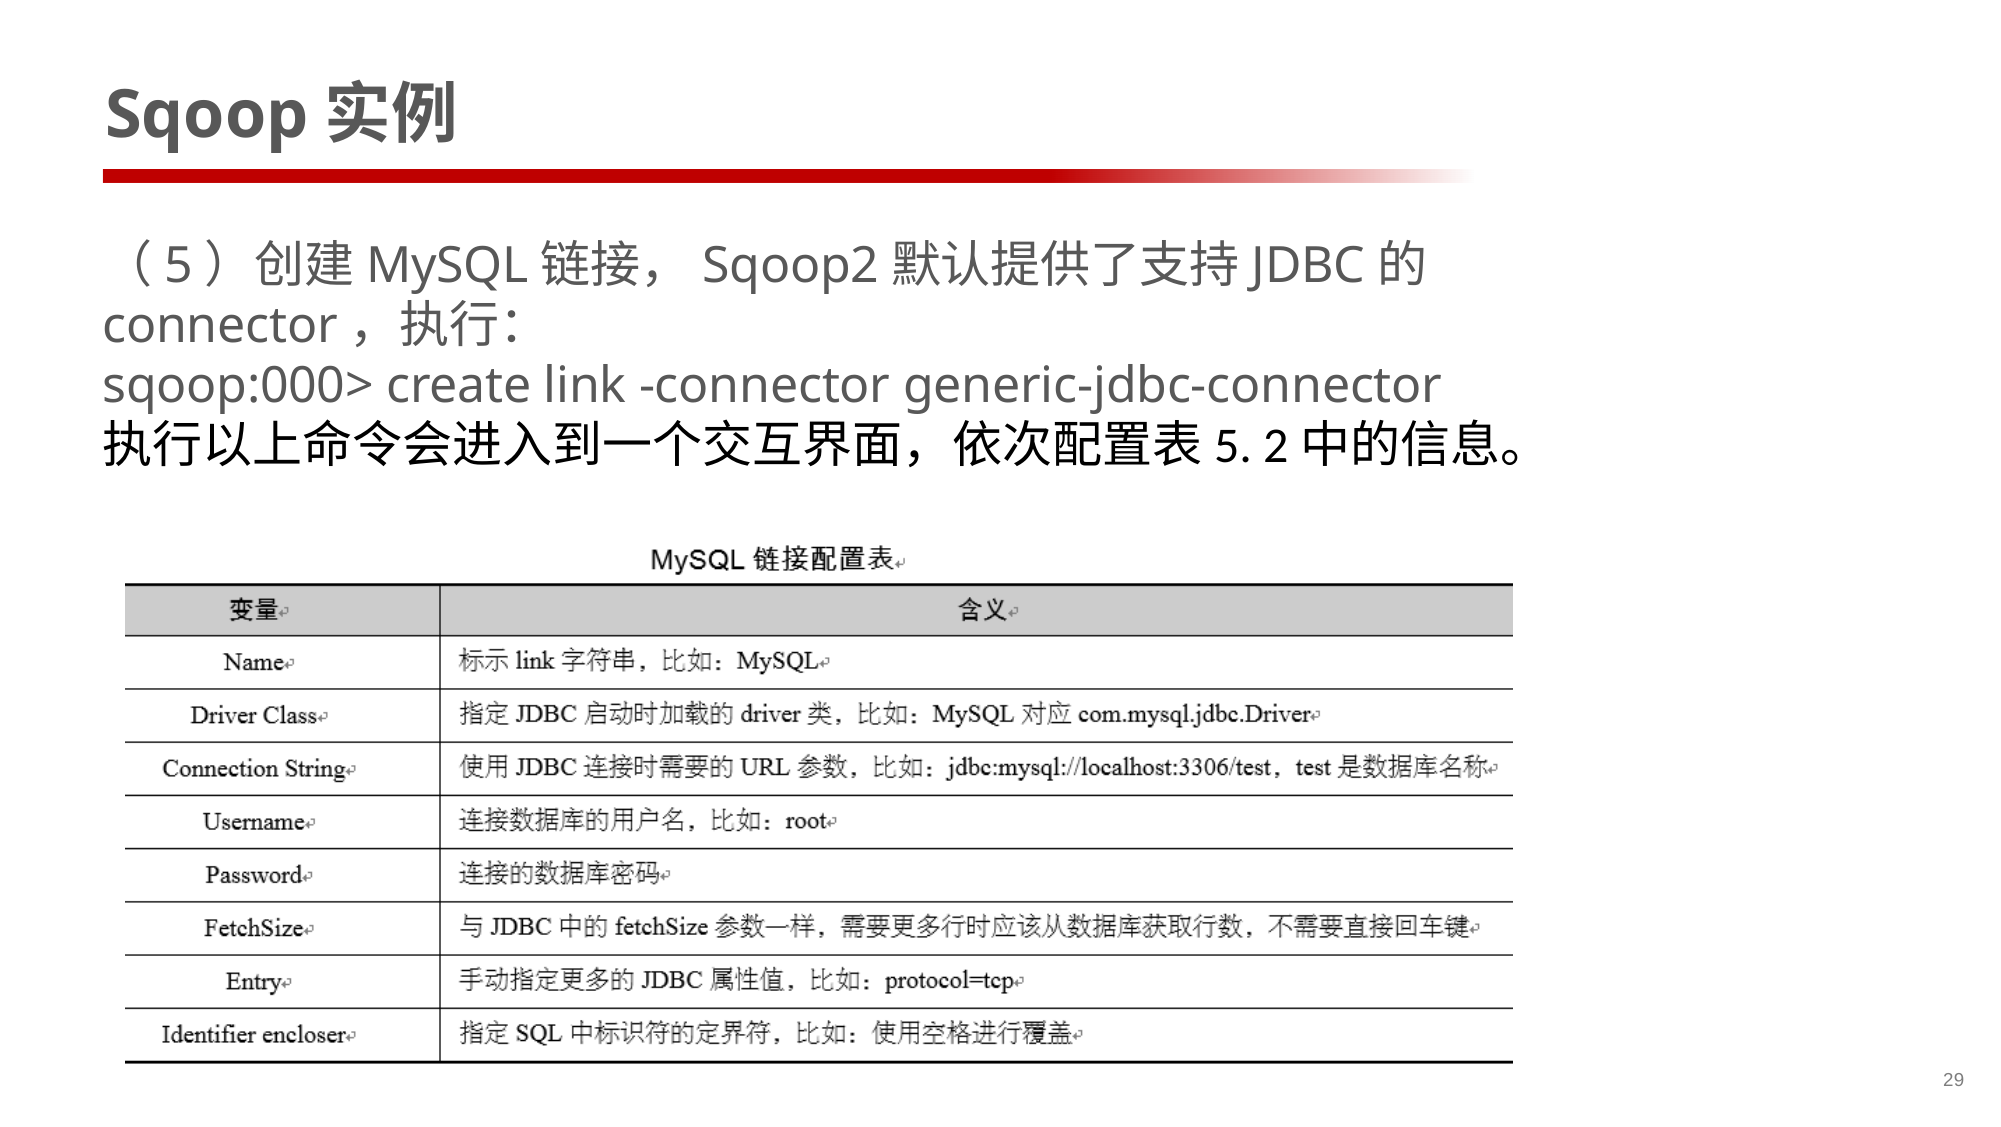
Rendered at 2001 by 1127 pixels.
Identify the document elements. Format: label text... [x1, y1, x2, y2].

text_box [102, 169, 1474, 183]
text_box （5）创建MySQL链接，Sqoop2默认提供了支持JDBC的connector，执行： sqoop:000> create link -connector generic-jdbc-connector 执行以上命令会进入到一个交互界面，依次配置表5. 2中的信息。 [87, 225, 1650, 481]
slide_number 29 [1938, 1067, 1969, 1127]
picture [124, 533, 1513, 1068]
title Sqoop实例 [102, 70, 1899, 259]
